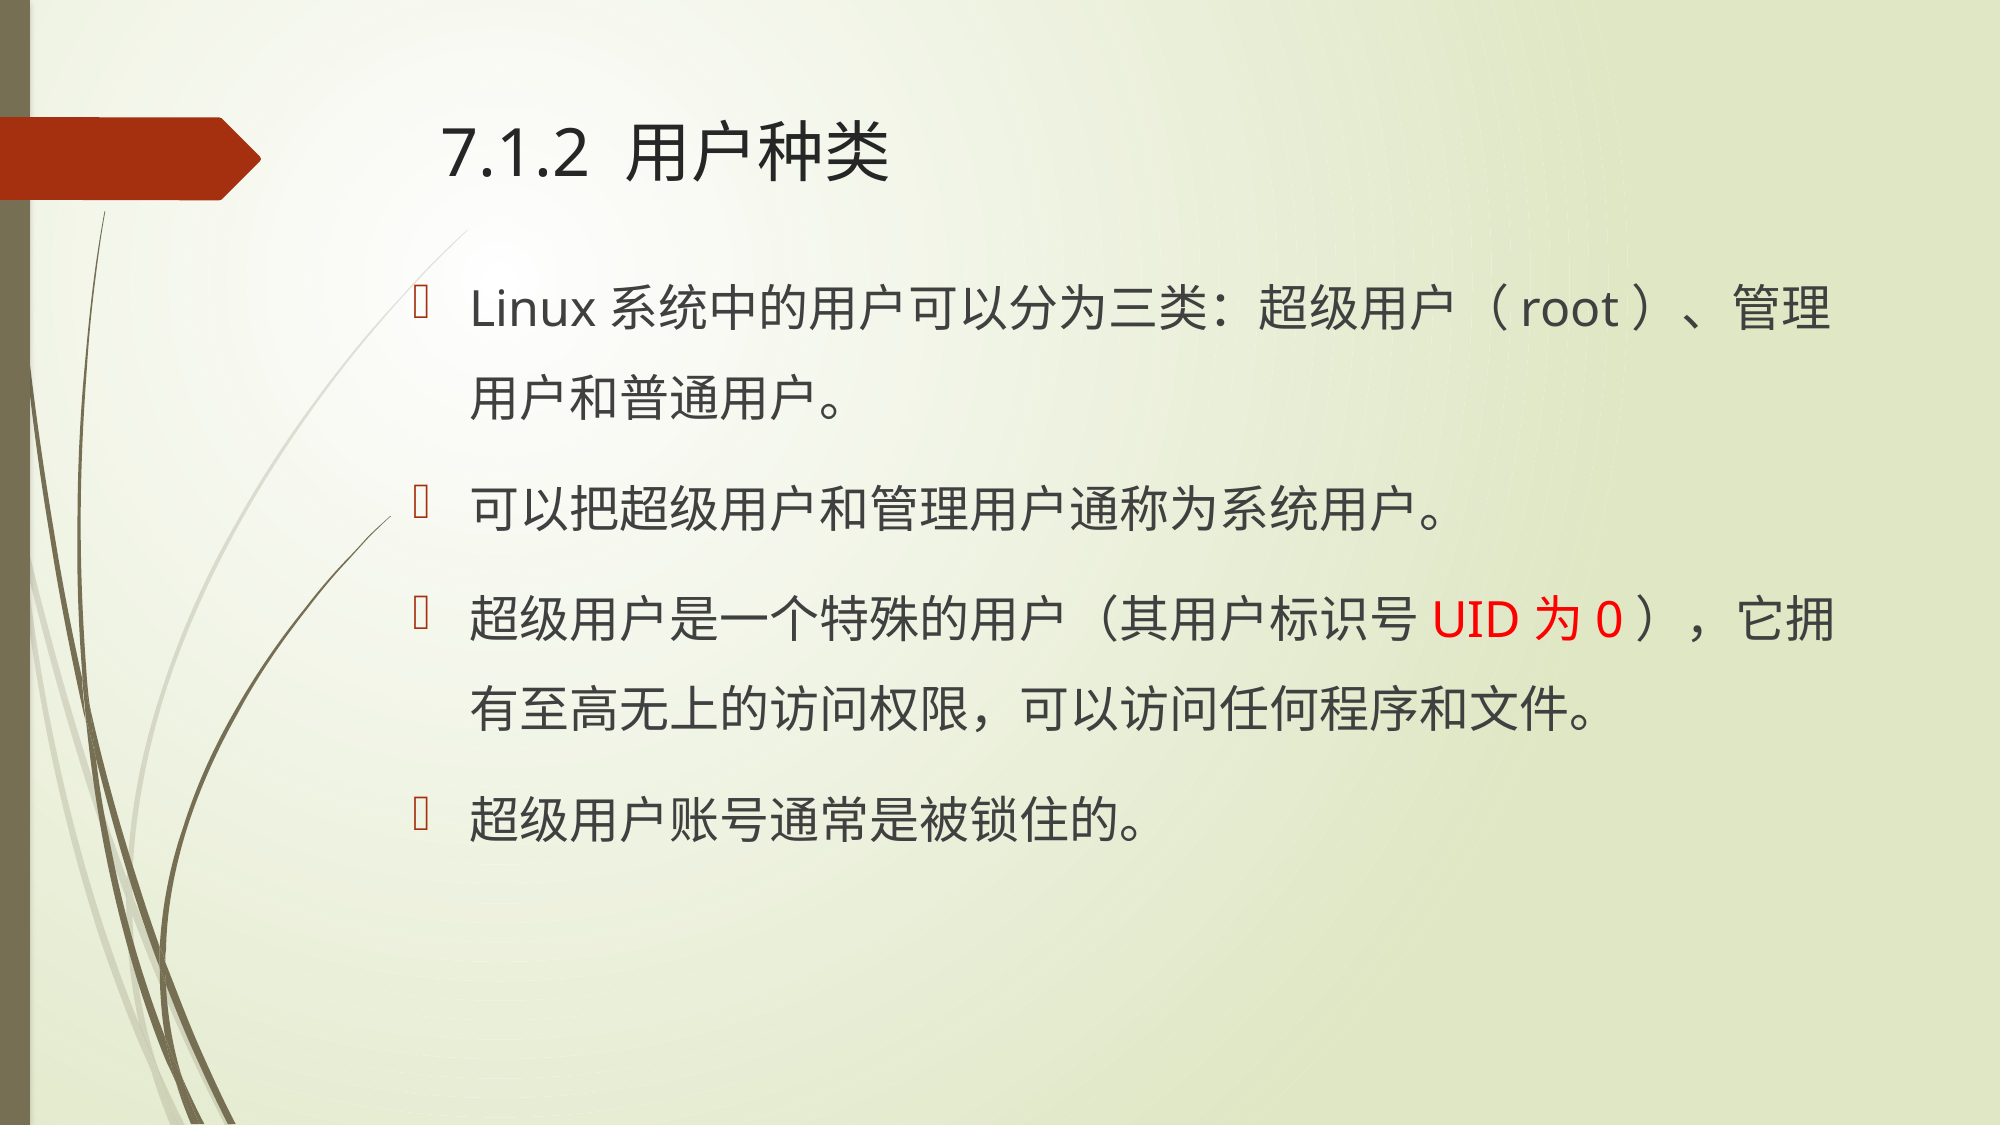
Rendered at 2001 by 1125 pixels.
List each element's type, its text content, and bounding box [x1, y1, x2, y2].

list Linux系统中的用户可以分为三类：超级用户（root）、管理用户和普通用户。 可以把超级用户和管理用户通称为系统用户。 超级用户是一个特殊的用户（其用户标识号UID为0），它拥有至高无上的访问权限，可以访问任何程序和文件。 超级用户账号通常是被锁住的。 [397, 238, 1861, 859]
title 7.1.2 用户种类 [425, 102, 1888, 313]
